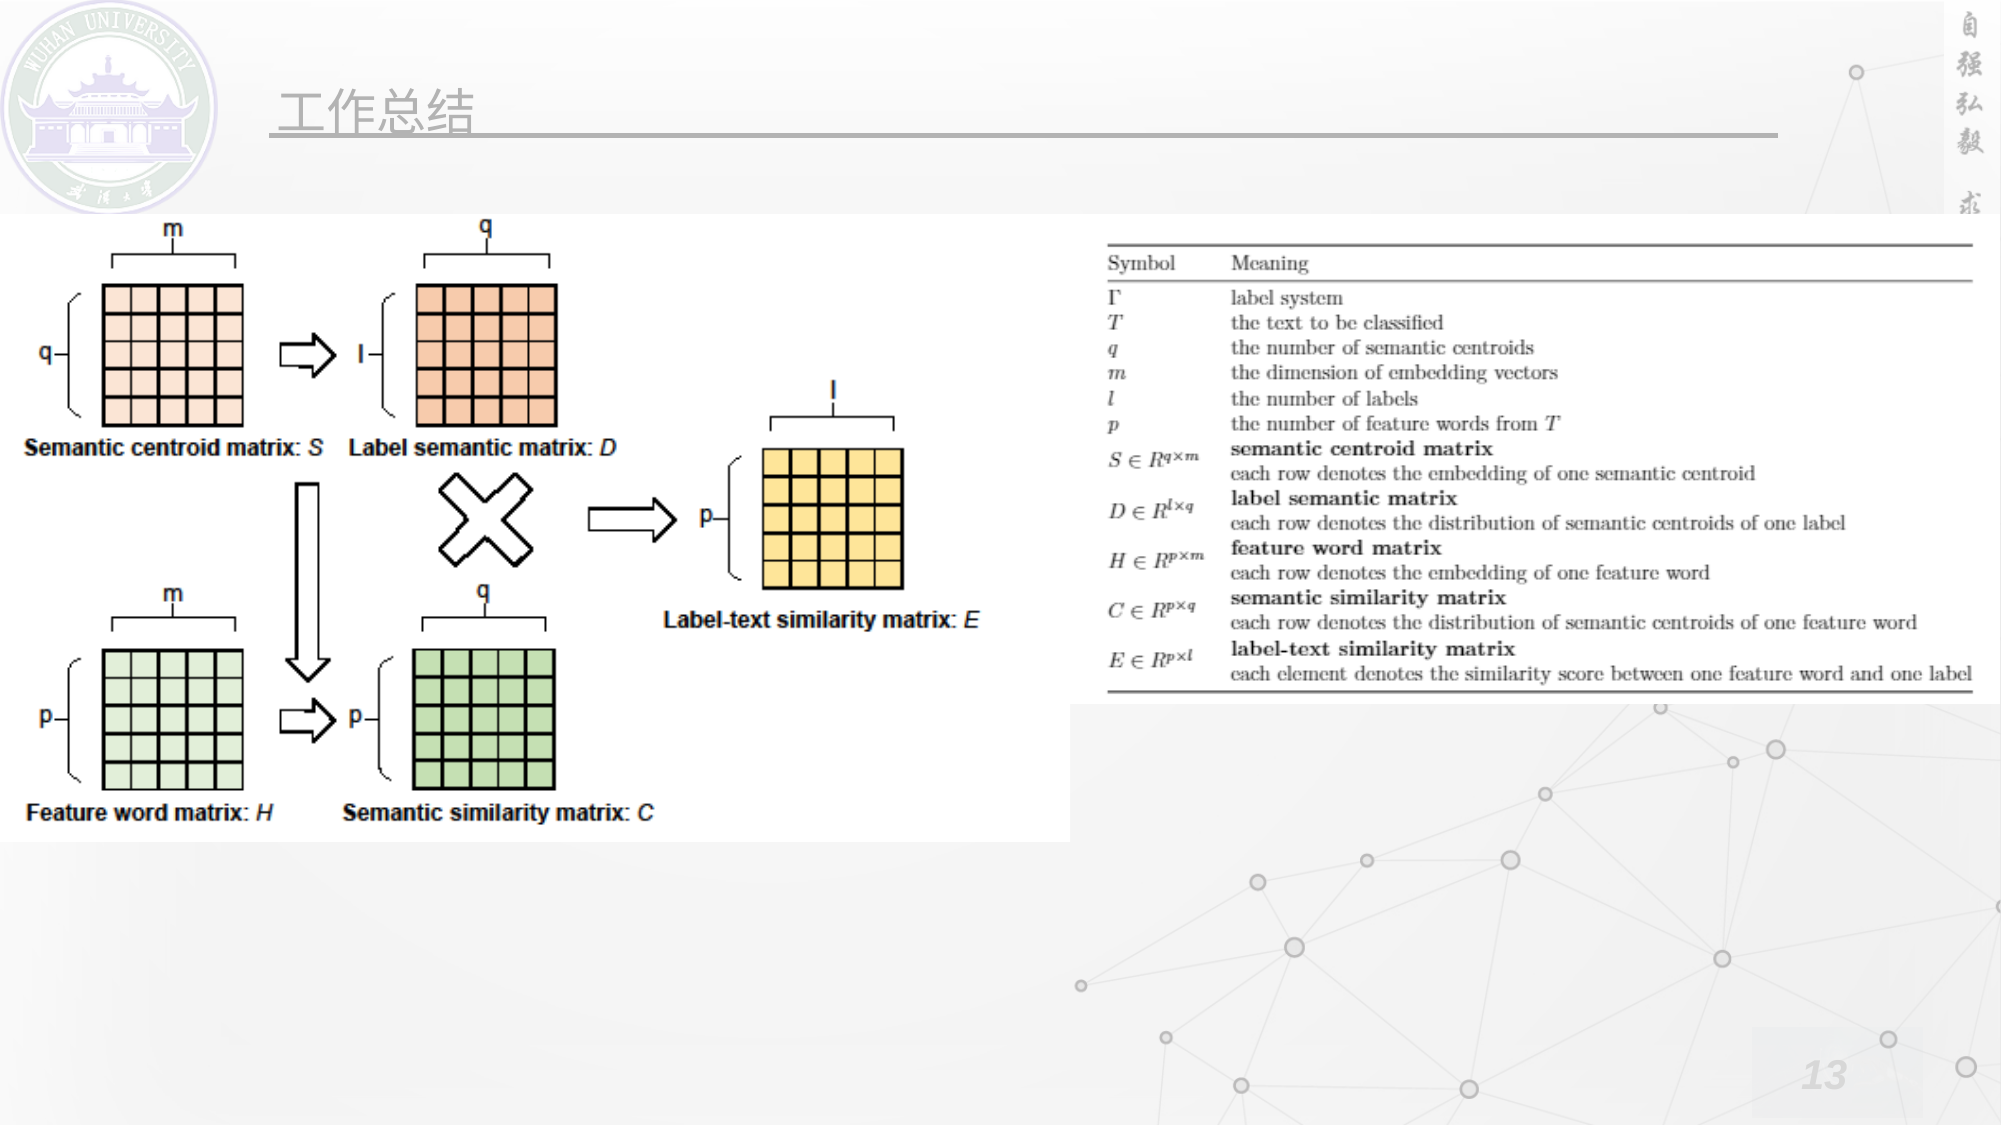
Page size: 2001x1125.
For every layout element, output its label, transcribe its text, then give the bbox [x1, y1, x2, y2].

slide_number 13 [1412, 1042, 1863, 1103]
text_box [0, 213, 1070, 842]
picture [1070, 0, 2001, 1125]
